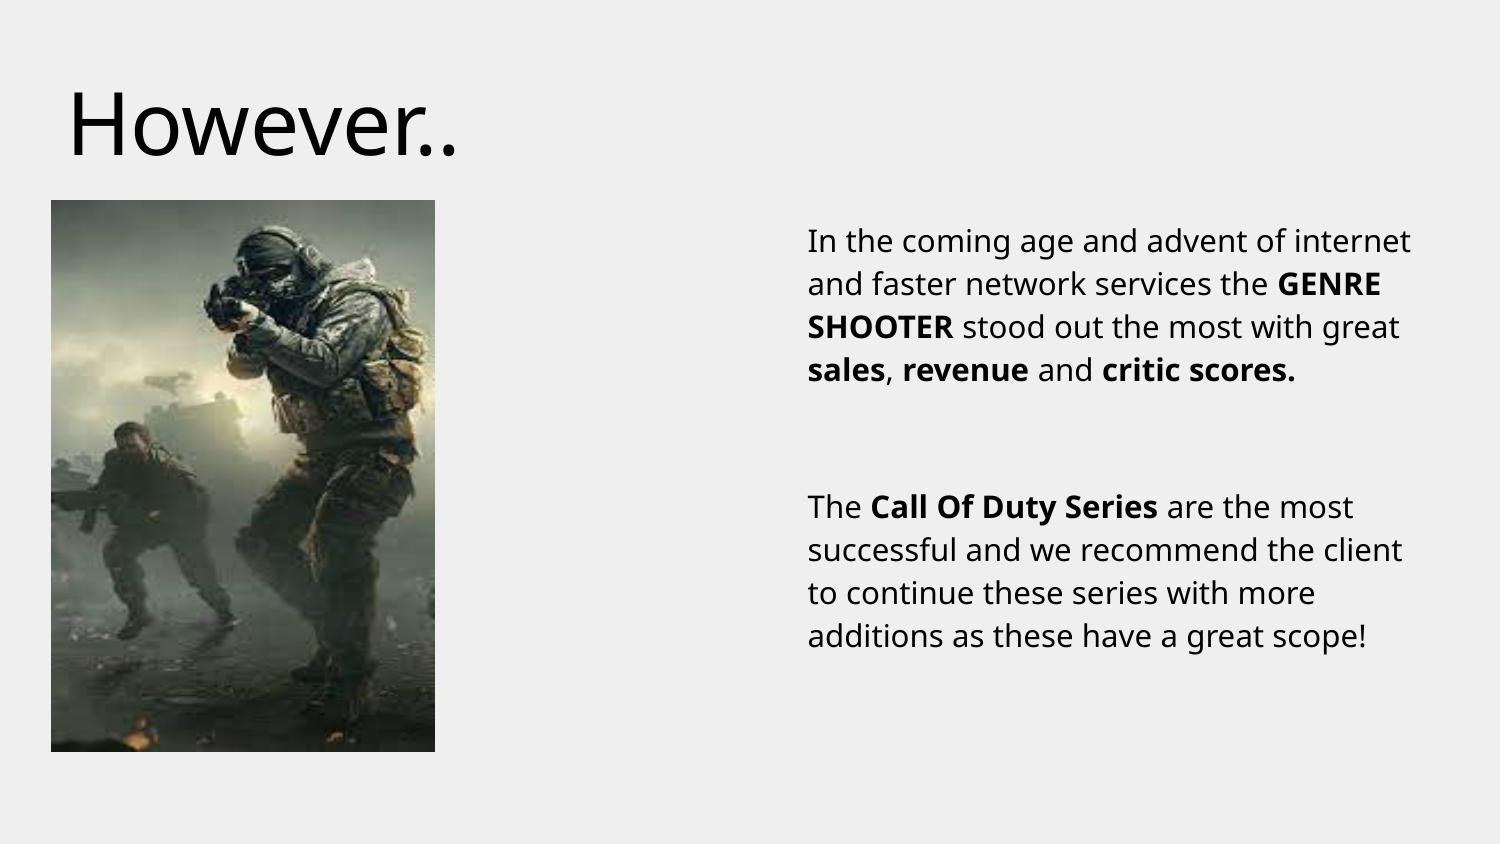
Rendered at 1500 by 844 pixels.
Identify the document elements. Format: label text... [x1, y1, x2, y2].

picture [50, 200, 435, 752]
list In the coming age and advent of internet and faster network services the GENRE SHOOTER stood out the most with great sales, revenue and critic scores. The Call Of Duty Series are the most successful and we recommend the client to continue these series with more additions as these have a great scope! [792, 200, 1449, 752]
title However.. [51, 51, 1449, 189]
